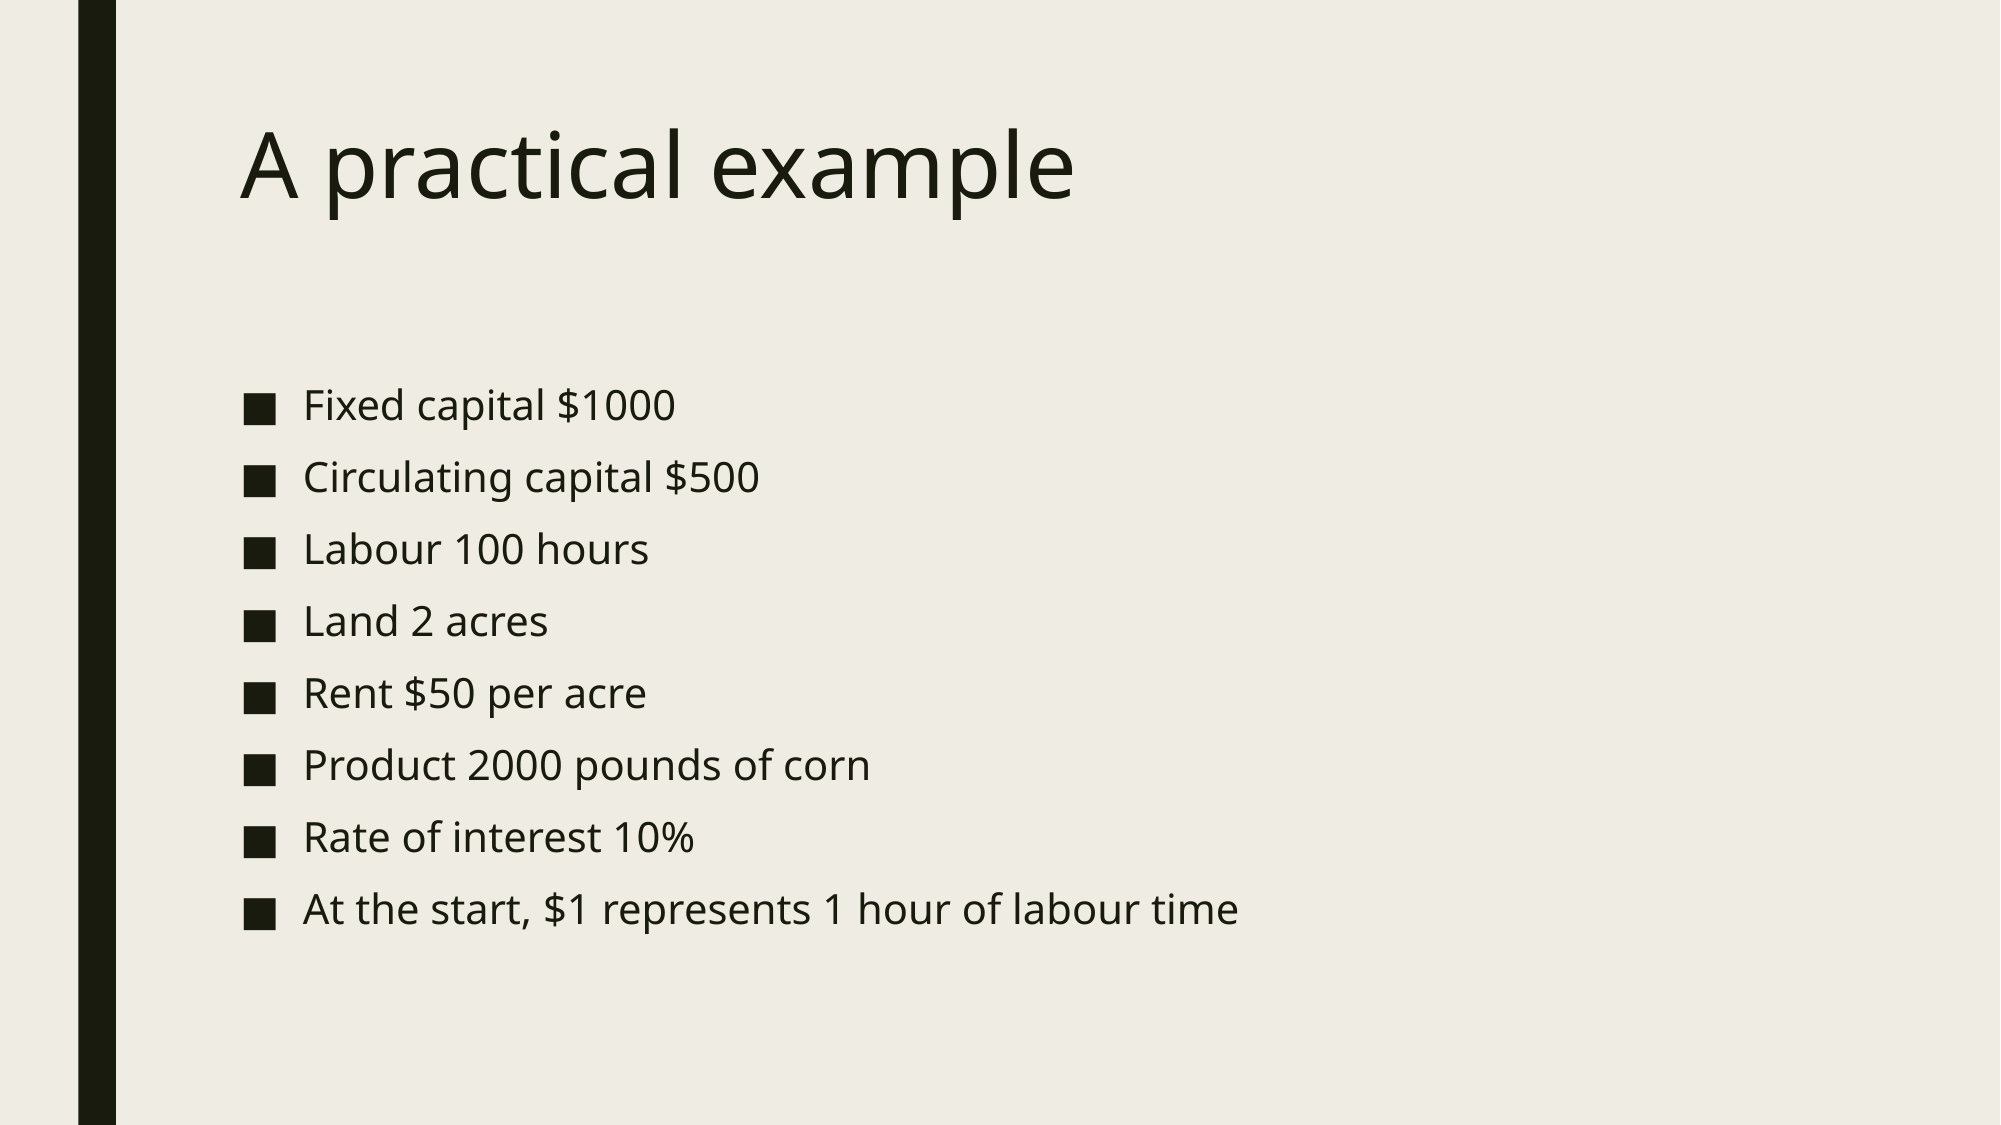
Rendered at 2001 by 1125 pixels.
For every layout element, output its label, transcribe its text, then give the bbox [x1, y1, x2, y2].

title A practical example [225, 112, 1800, 357]
list Fixed capital $1000 Circulating capital $500 Labour 100 hours Land 2 acres Rent $50 per acre Product 2000 pounds of corn Rate of interest 10% At the start, $1 represents 1 hour of labour time [225, 375, 1800, 963]
